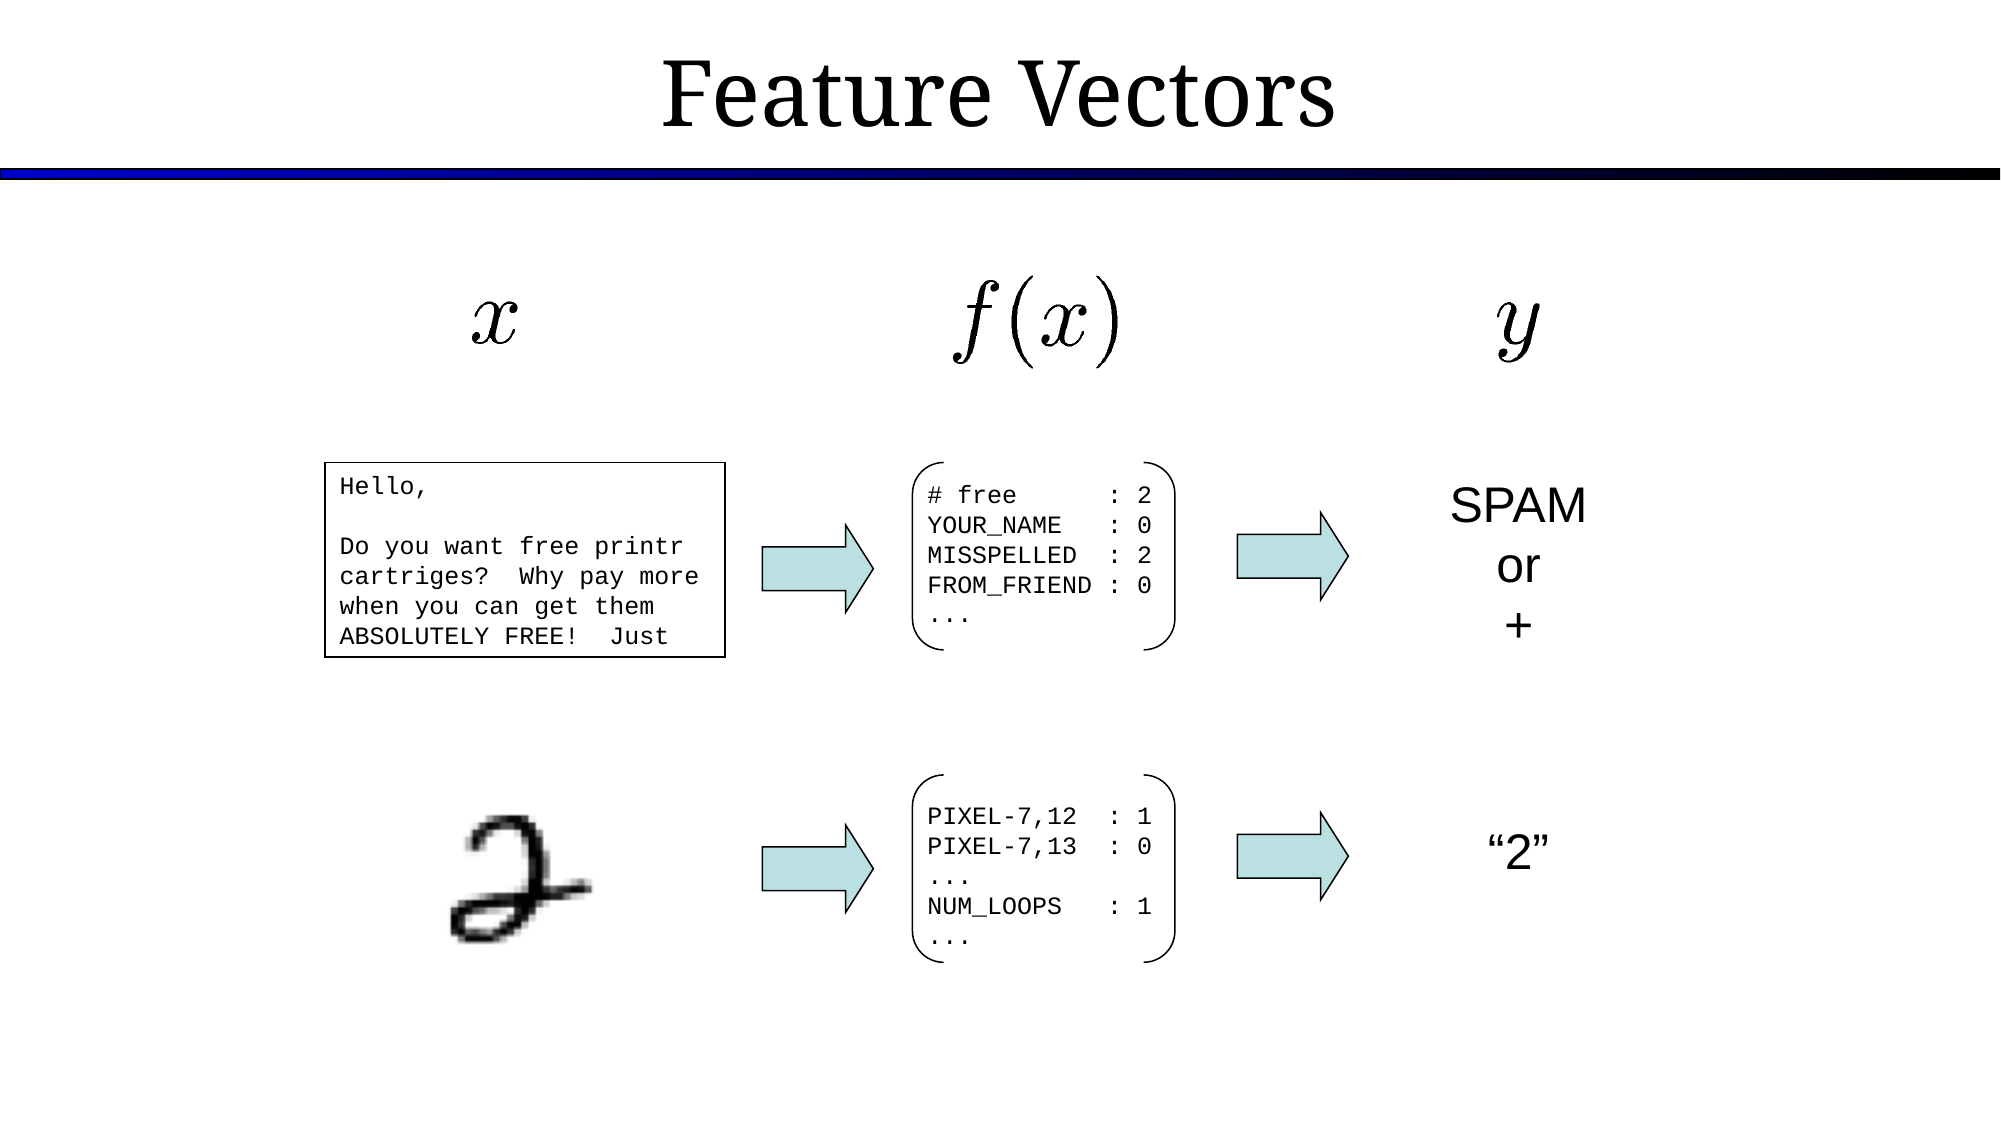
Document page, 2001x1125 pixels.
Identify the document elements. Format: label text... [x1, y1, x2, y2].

text_box # free : 2 YOUR_NAME : 0 MISSPELLED : 2 FROM_FRIEND : 0 ... [1166, 470, 1250, 636]
text_box [912, 774, 1175, 963]
text_box [762, 825, 874, 913]
text_box [762, 525, 874, 613]
picture [437, 799, 602, 960]
text_box Feature Vectors [0, 0, 2000, 184]
text_box [1250, 812, 1349, 900]
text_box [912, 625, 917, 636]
text_box [912, 462, 1175, 650]
text_box PIXEL-7,12 : 1 PIXEL-7,13 : 0 ... NUM_LOOPS : 1 ... [1163, 792, 1250, 957]
text_box “2” [1387, 812, 1650, 888]
picture [949, 273, 1126, 376]
picture [1487, 298, 1543, 364]
text_box Hello, Do you want free printr cartriges? Why pay more when you can get them ABSOLUTELY FREE! Just [324, 462, 725, 657]
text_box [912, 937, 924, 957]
text_box [1237, 512, 1349, 600]
picture [462, 298, 518, 345]
text_box SPAM or + [1387, 465, 1650, 661]
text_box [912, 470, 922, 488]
